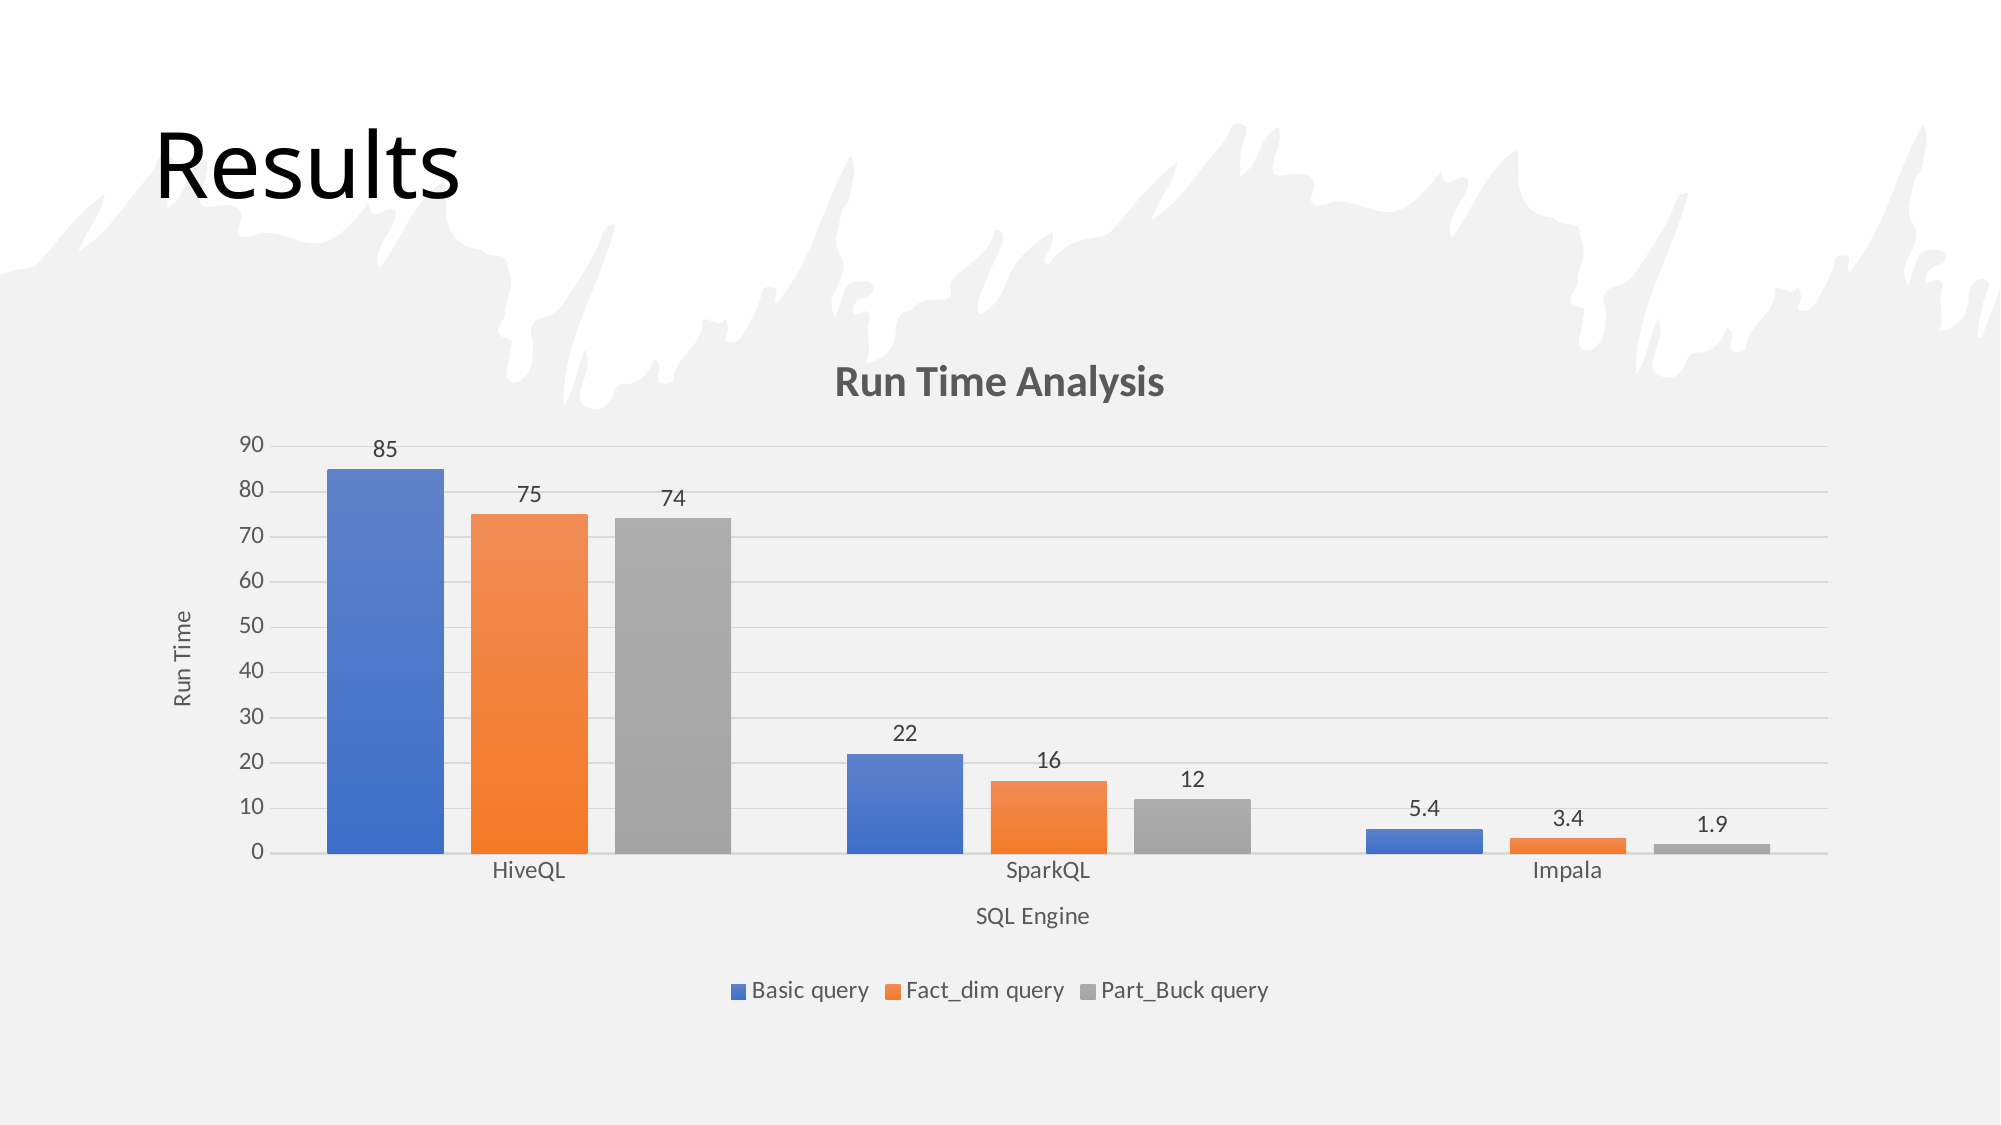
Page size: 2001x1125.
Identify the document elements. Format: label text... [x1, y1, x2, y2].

chart [137, 328, 1863, 1011]
text_box [0, 0, 2000, 337]
text_box [0, 124, 2000, 1125]
title Results [137, 59, 1863, 278]
